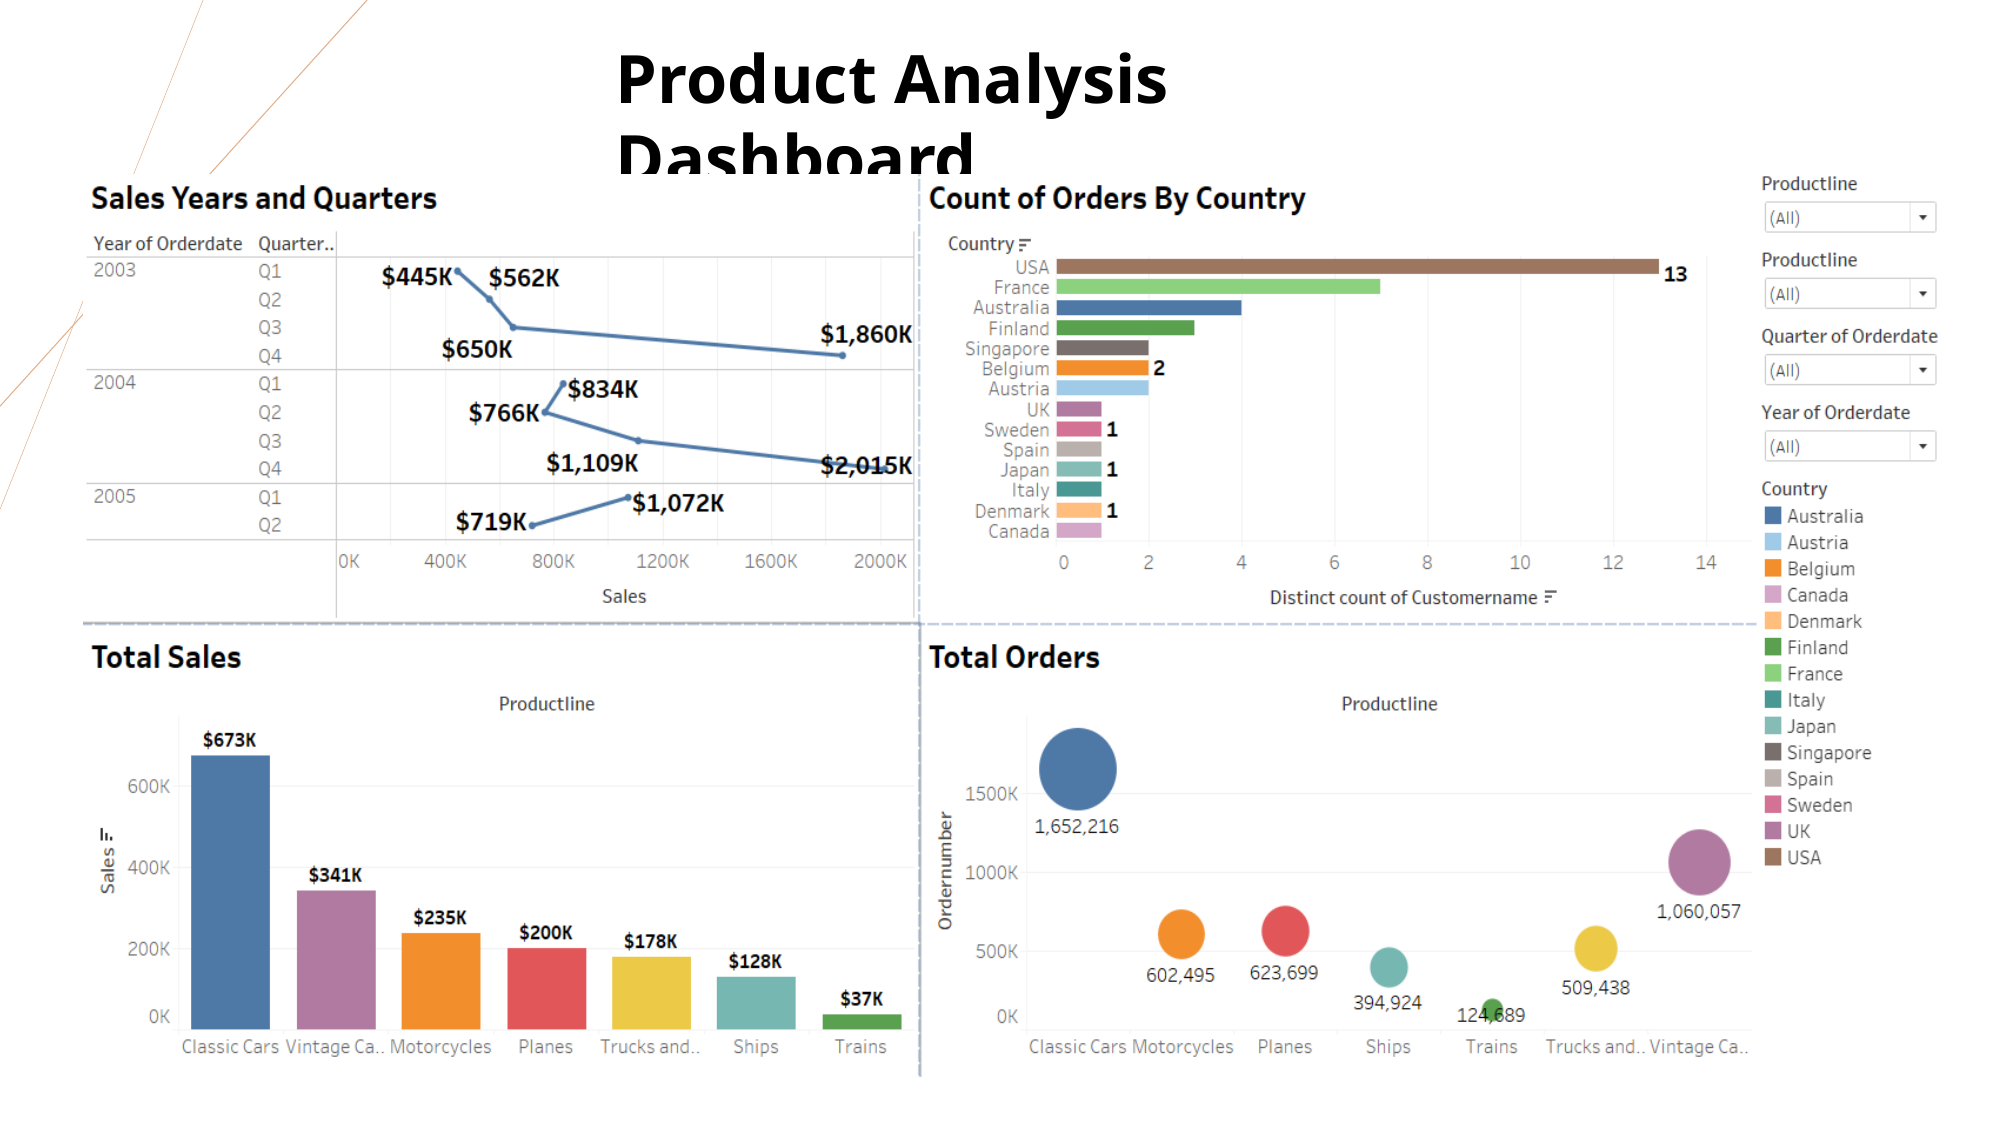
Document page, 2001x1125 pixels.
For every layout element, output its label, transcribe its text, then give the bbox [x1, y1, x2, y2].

text_box Product Analysis Dashboard [601, 29, 1421, 174]
picture [83, 174, 1939, 1077]
